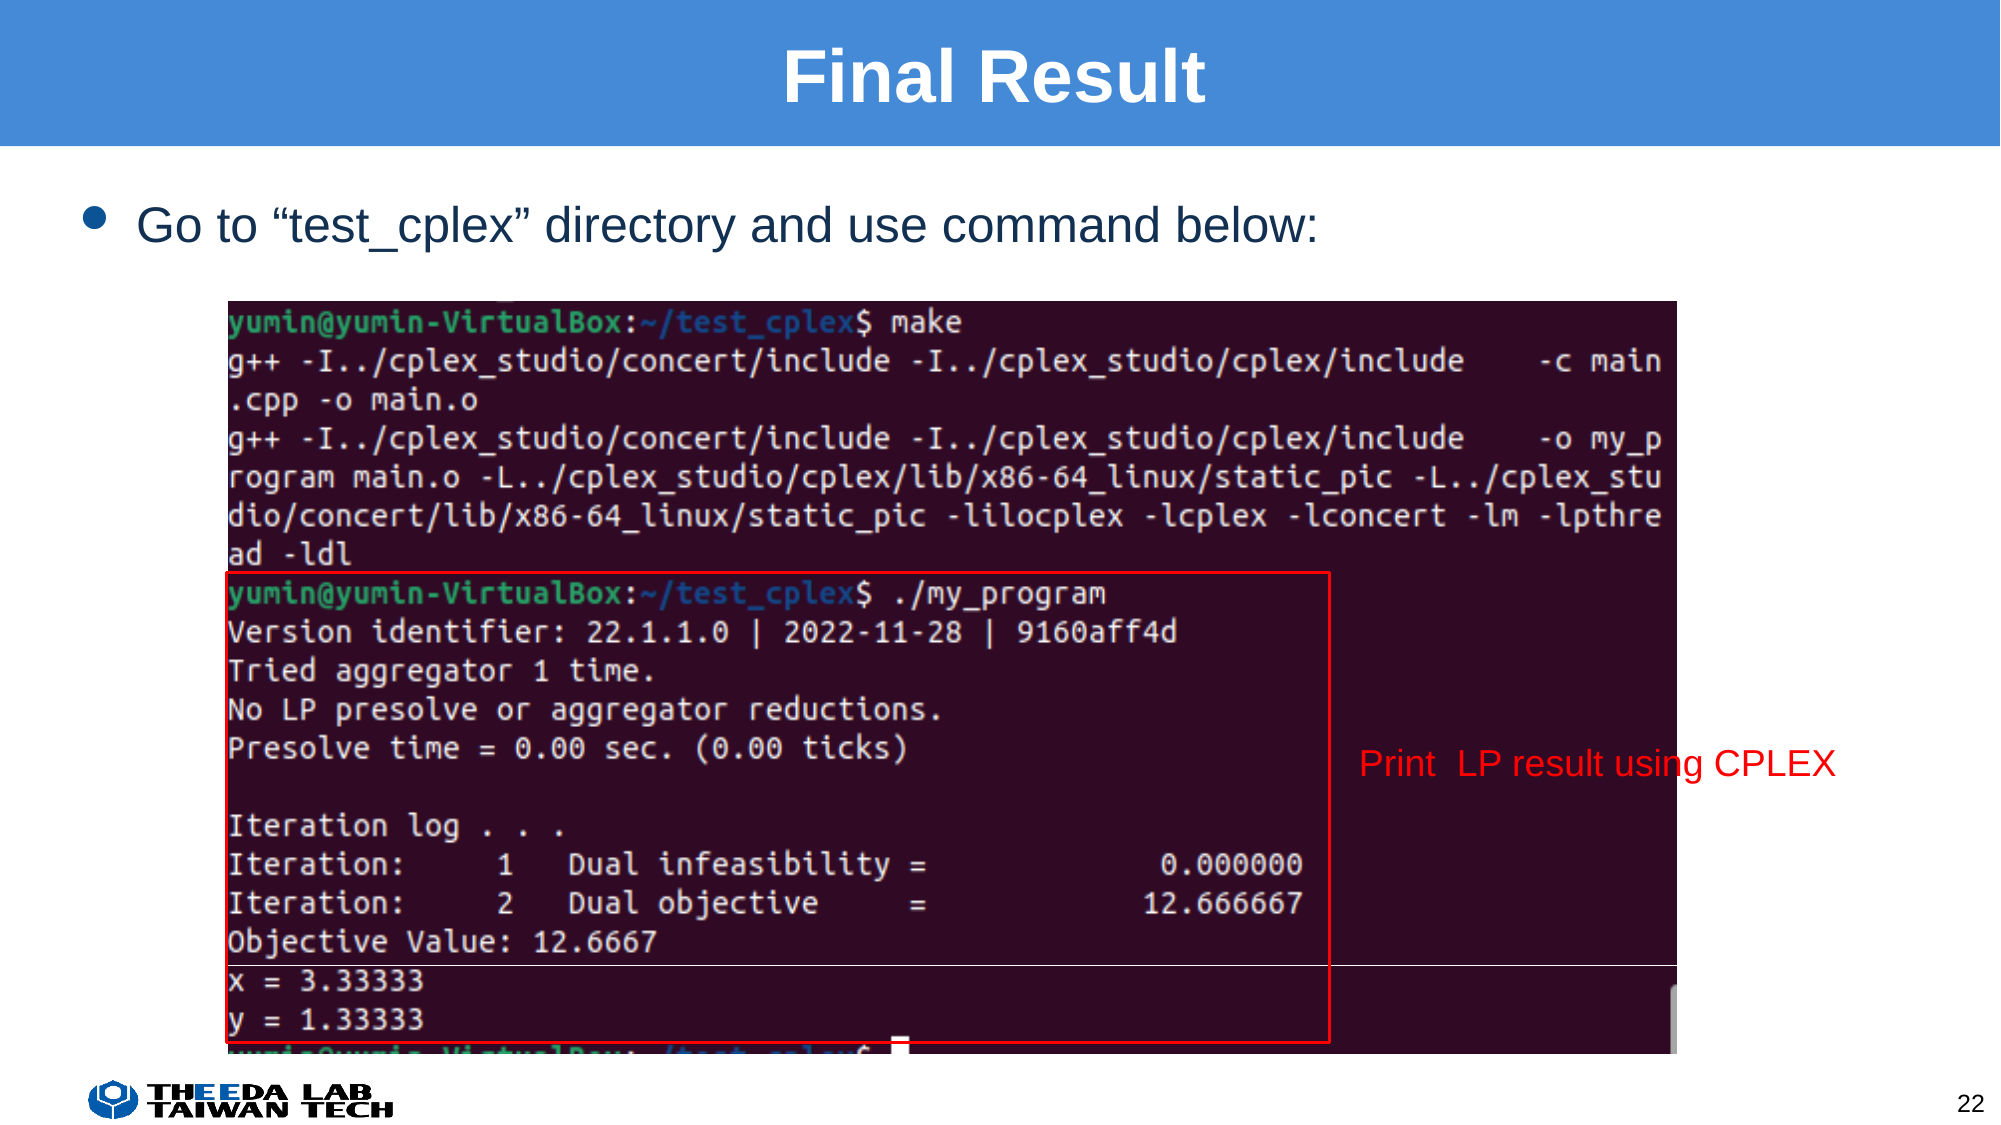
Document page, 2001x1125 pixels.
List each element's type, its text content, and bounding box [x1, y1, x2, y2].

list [227, 301, 1678, 1054]
picture [79, 1075, 403, 1124]
text_box Print LP result using CPLEX [1682, 731, 1857, 791]
text_box Go to “test_cplex” directory and use command below: [64, 185, 1896, 966]
slide_number 22 [1583, 1076, 2000, 1125]
title Final Result [81, 0, 1908, 126]
